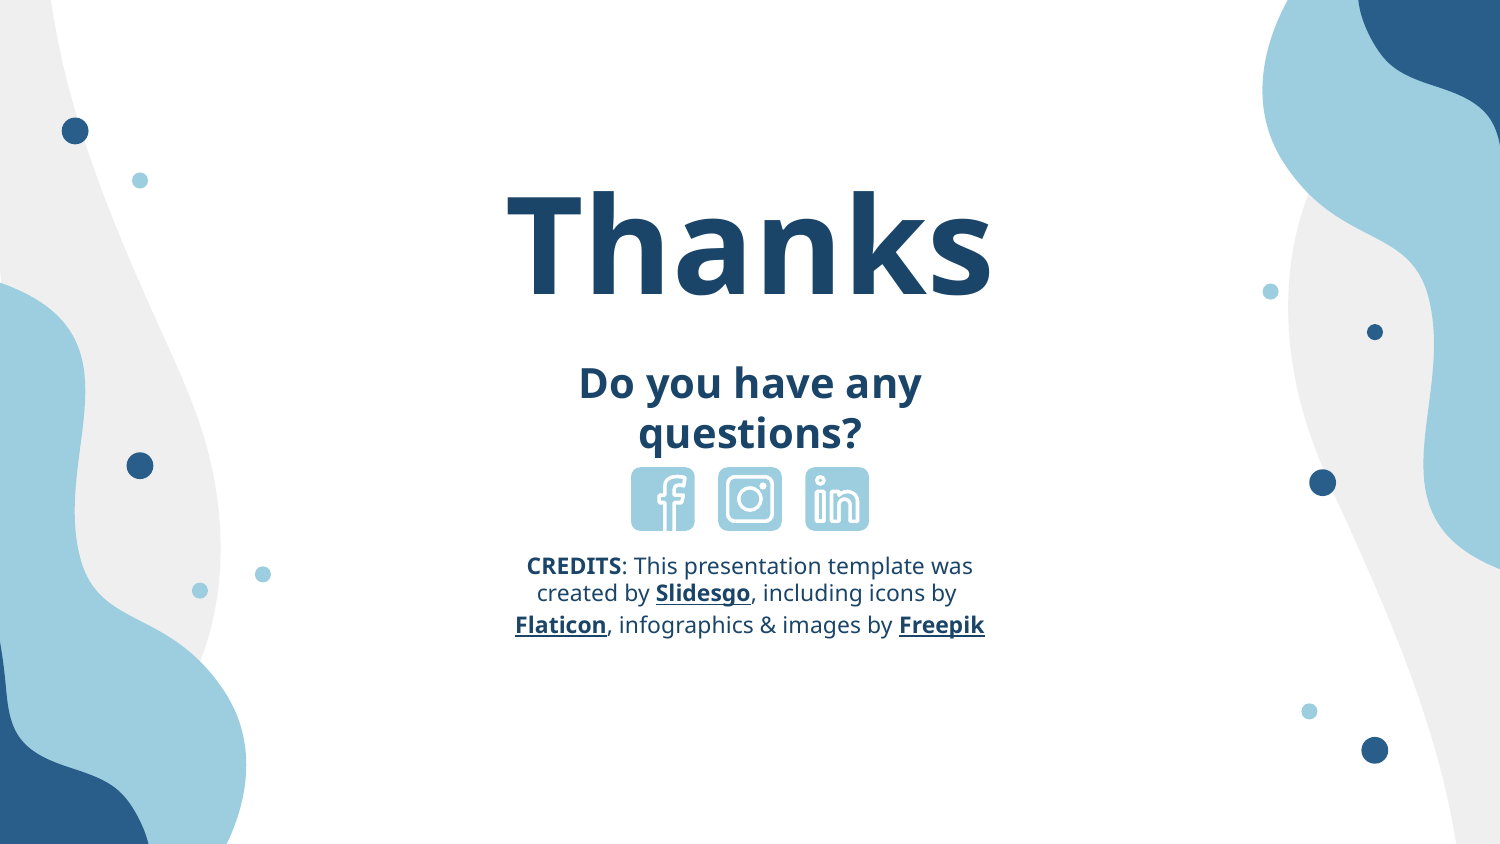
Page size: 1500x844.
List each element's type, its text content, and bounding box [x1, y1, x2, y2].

subtitle Do you have any questions? [449, 341, 1052, 454]
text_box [717, 466, 783, 532]
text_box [805, 466, 870, 532]
title Thanks [431, 163, 1069, 317]
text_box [630, 466, 695, 532]
